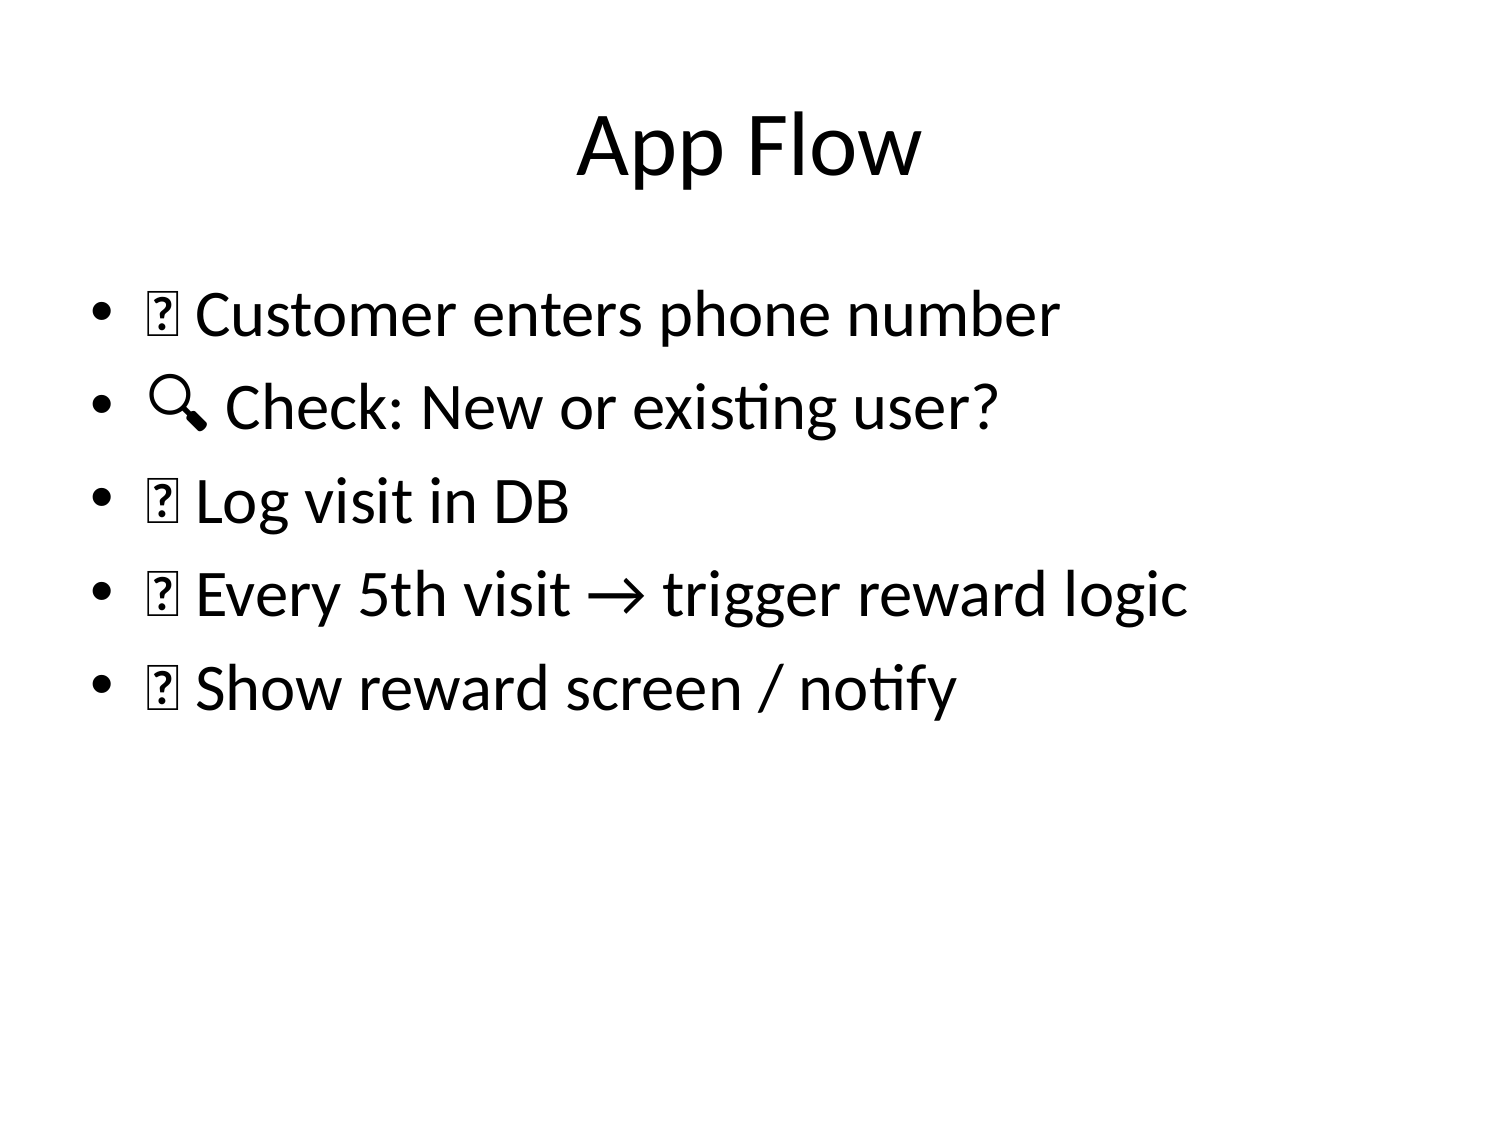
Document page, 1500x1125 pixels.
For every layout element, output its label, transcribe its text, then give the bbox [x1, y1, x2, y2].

list 📲 Customer enters phone number 🔍 Check: New or existing user? 📝 Log visit in DB 🎁 Every 5th visit → trigger reward logic 🎉 Show reward screen / notify [75, 262, 1425, 1005]
title App Flow [75, 45, 1425, 233]
